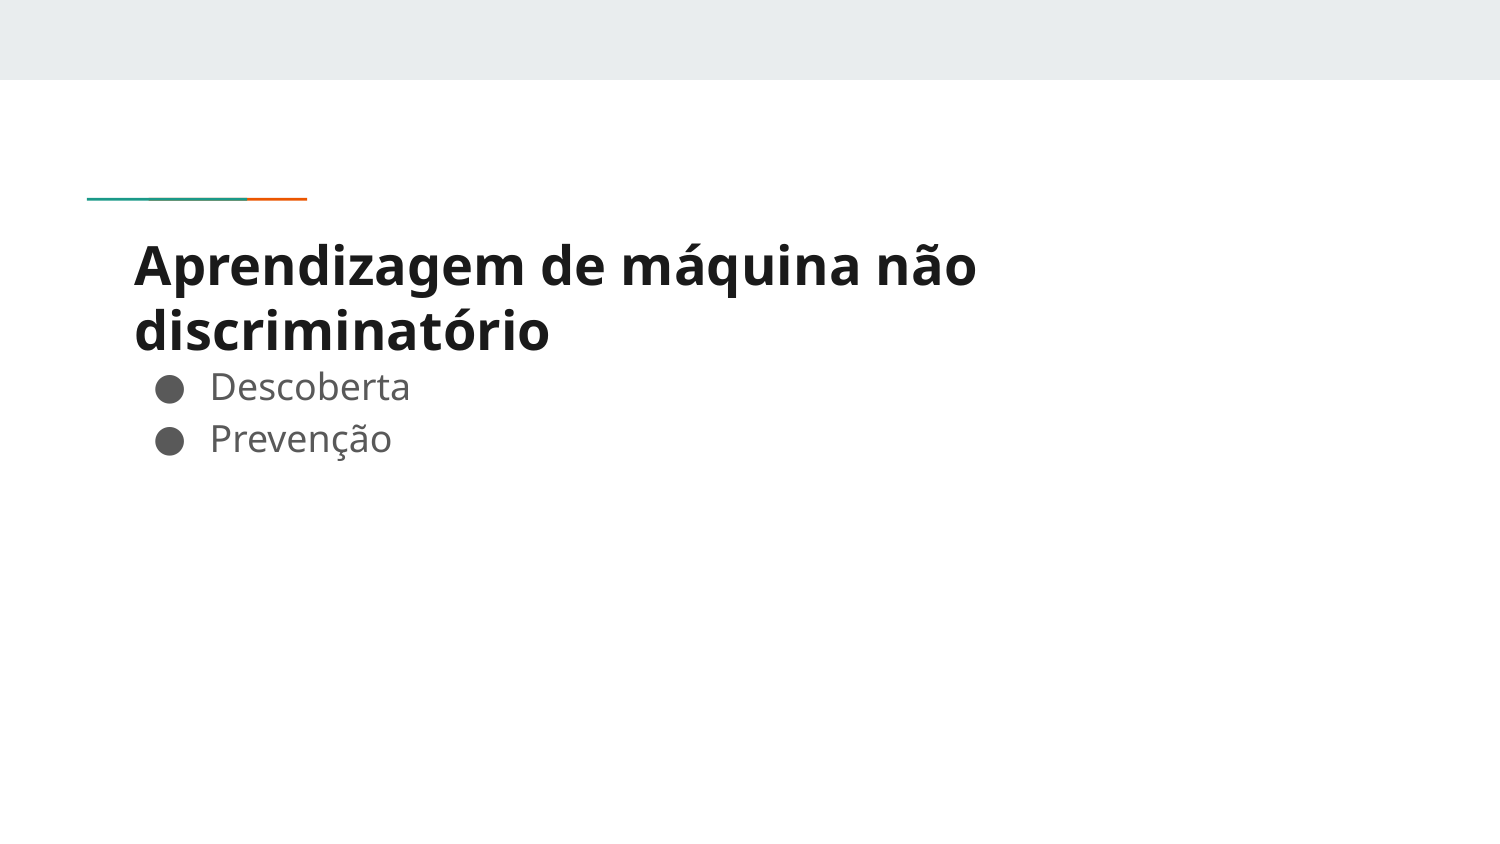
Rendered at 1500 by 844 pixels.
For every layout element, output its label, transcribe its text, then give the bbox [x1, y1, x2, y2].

title Aprendizagem de máquina não discriminatório [119, 216, 1381, 305]
list Descoberta Prevenção [119, 341, 1381, 712]
